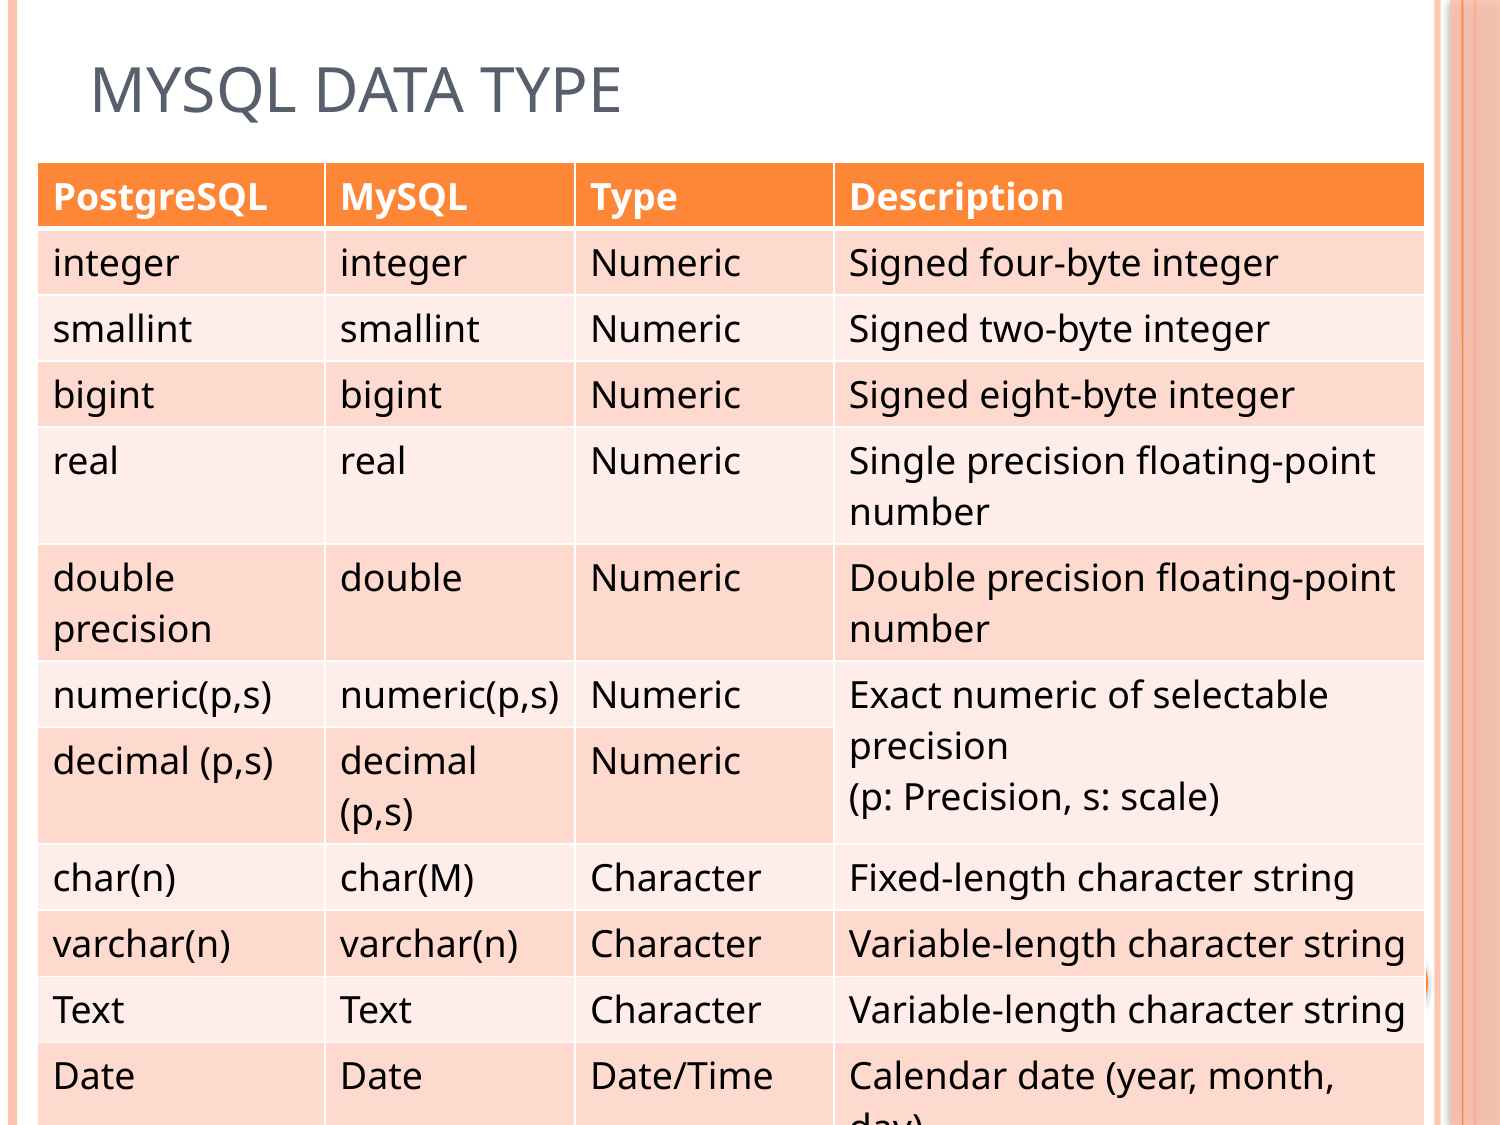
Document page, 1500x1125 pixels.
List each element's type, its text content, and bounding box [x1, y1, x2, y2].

table_cell numeric(p,s) [326, 662, 574, 726]
table_cell integer [326, 231, 574, 294]
title MySQL Data Type [75, 37, 1300, 133]
table_cell Signed two-byte integer [835, 296, 1424, 360]
table_header PostgreSQL [38, 163, 324, 226]
table_cell Numeric [576, 362, 833, 426]
table_cell smallint [326, 296, 574, 360]
table_cell Numeric [576, 728, 833, 843]
table_cell integer [38, 231, 324, 294]
table_cell Text [326, 977, 574, 1042]
table_cell numeric(p,s) [38, 662, 324, 726]
table_cell Date/Time [576, 1043, 833, 1125]
table_cell decimal (p,s) [38, 728, 324, 843]
table_cell Character [576, 911, 833, 976]
table_cell Date [326, 1043, 574, 1125]
table_cell Fixed-length character string [835, 845, 1424, 909]
table_cell Numeric [576, 296, 833, 360]
table_cell real [38, 428, 324, 543]
table_cell Variable-length character string [835, 977, 1424, 1042]
table_cell Numeric [576, 231, 833, 294]
table_cell Single precision floating-point number [835, 428, 1424, 543]
table_cell Character [576, 845, 833, 909]
table_cell bigint [326, 362, 574, 426]
table_header MySQL [326, 163, 574, 226]
table_cell double precision [38, 545, 324, 660]
table_cell Text [38, 977, 324, 1042]
table_cell Numeric [576, 545, 833, 660]
table_cell Signed four-byte integer [835, 231, 1424, 294]
table_cell varchar(n) [326, 911, 574, 976]
table_cell Signed eight-byte integer [835, 362, 1424, 426]
table_cell Numeric [576, 662, 833, 726]
table_cell bigint [38, 362, 324, 426]
table_cell double [326, 545, 574, 660]
table_cell Exact numeric of selectable precision (p: Precision, s: scale) [835, 662, 1424, 843]
table_header Description [835, 163, 1424, 226]
table_cell Calendar date (year, month, day) [835, 1043, 1424, 1125]
table_cell decimal (p,s) [326, 728, 574, 843]
table_cell char(M) [326, 845, 574, 909]
table_cell Double precision floating-point number [835, 545, 1424, 660]
table_cell Date [38, 1043, 324, 1125]
table_cell Variable-length character string [835, 911, 1424, 976]
table_cell Character [576, 977, 833, 1042]
table_cell Numeric [576, 428, 833, 543]
slide_number 3 [1426, 940, 1434, 1027]
table_cell varchar(n) [38, 911, 324, 976]
table_cell smallint [38, 296, 324, 360]
table_cell char(n) [38, 845, 324, 909]
table_cell real [326, 428, 574, 543]
table_header Type [576, 163, 833, 226]
